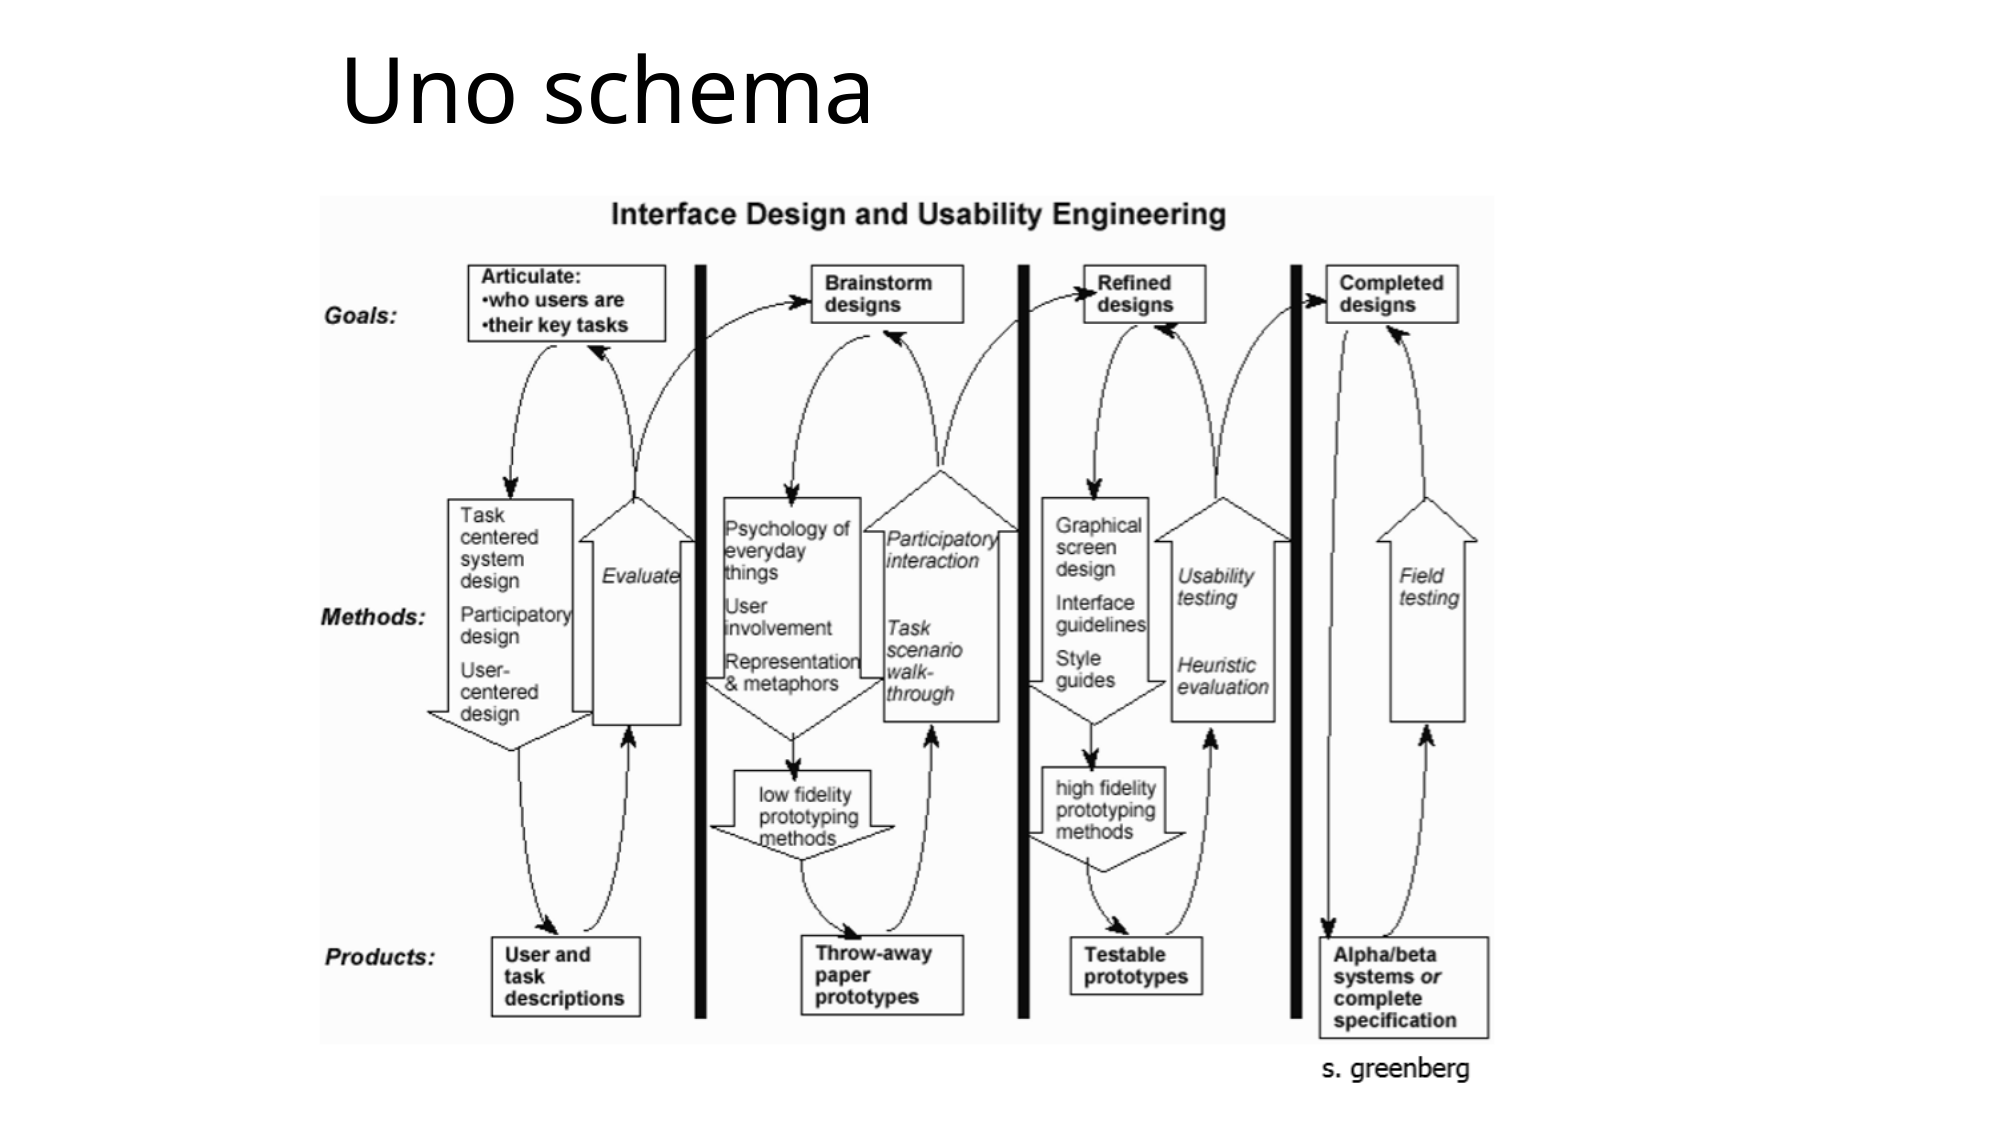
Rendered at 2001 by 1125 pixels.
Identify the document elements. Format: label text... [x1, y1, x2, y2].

title Uno schema [324, 0, 1675, 188]
picture [289, 182, 1578, 1092]
